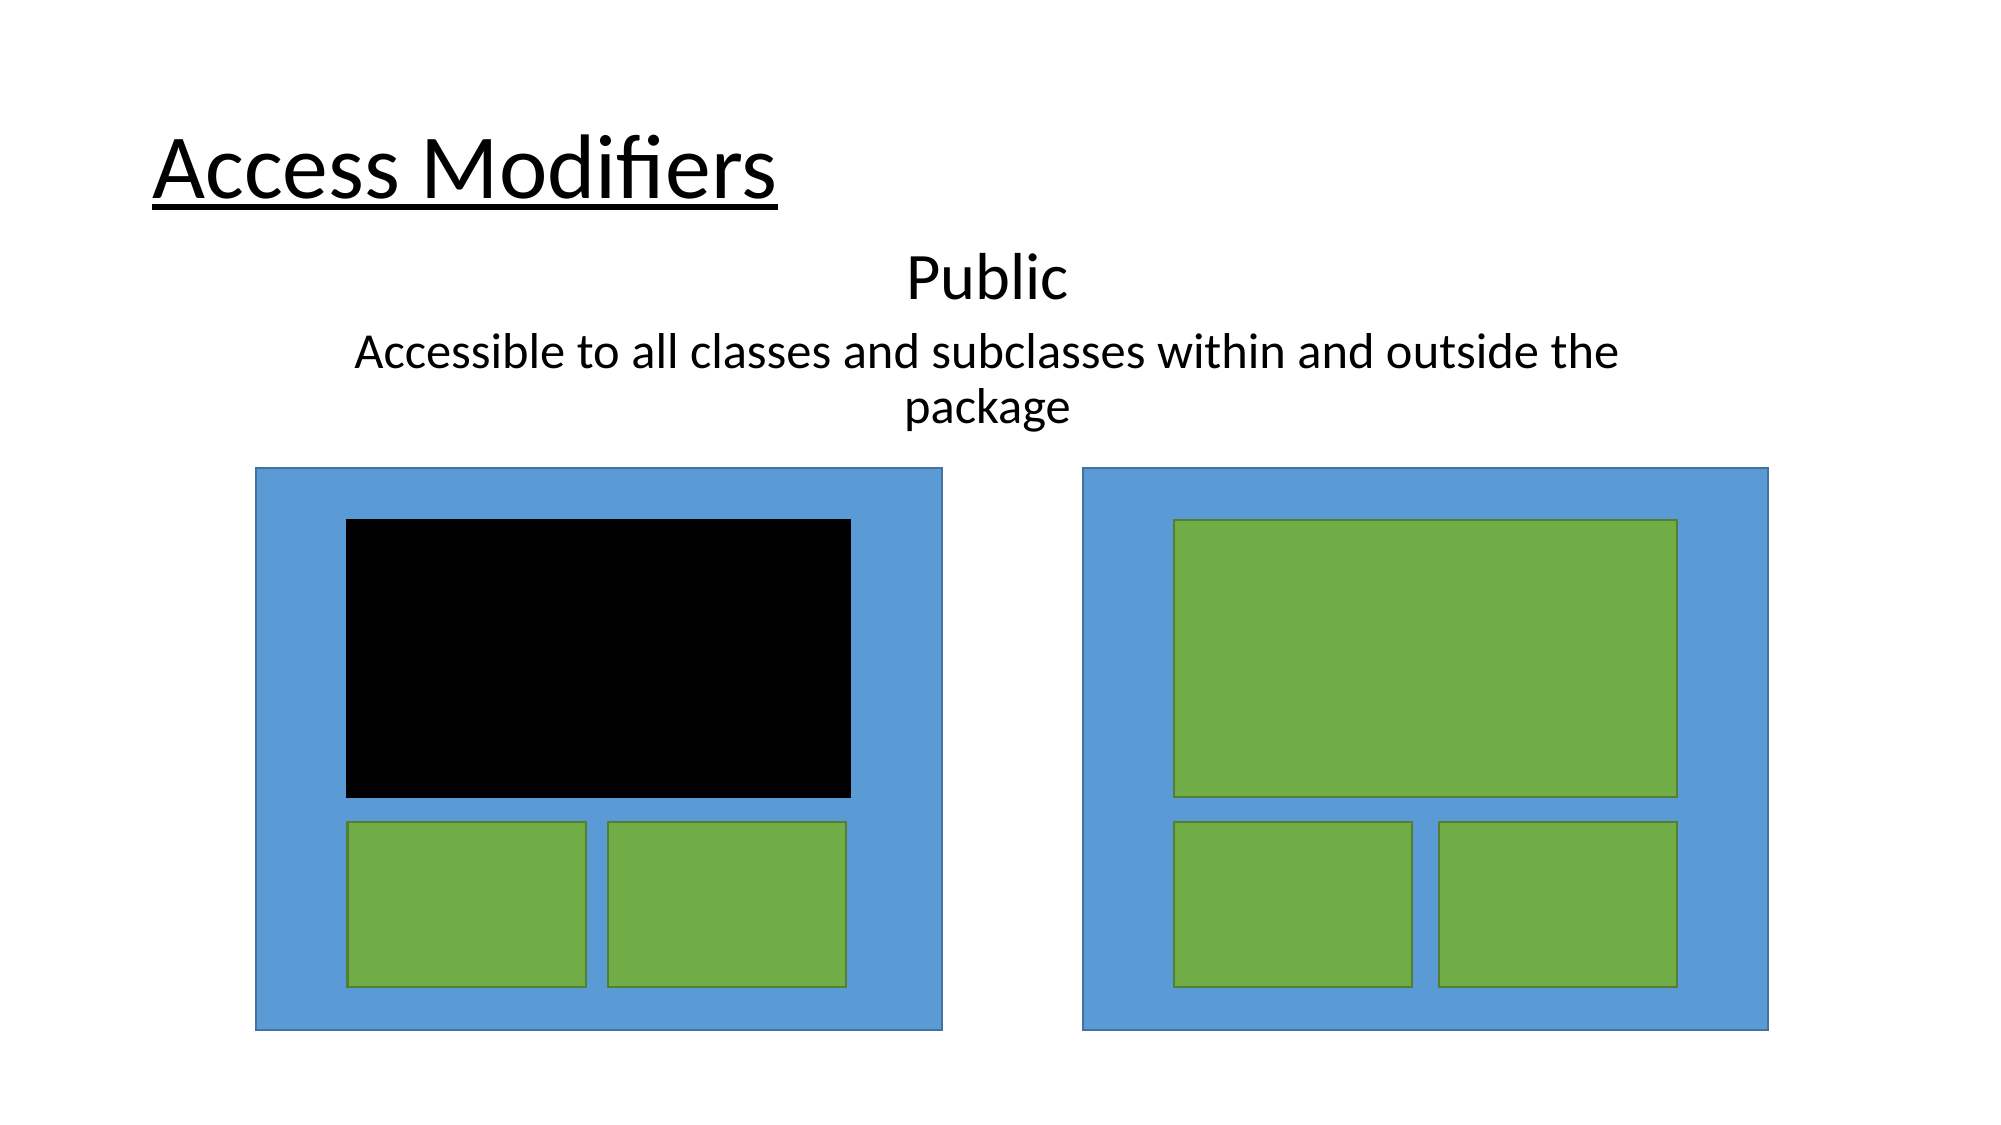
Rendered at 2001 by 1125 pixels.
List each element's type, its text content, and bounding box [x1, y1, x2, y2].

text_box [1438, 821, 1678, 988]
text_box [1082, 467, 1769, 1031]
text_box [346, 821, 587, 988]
text_box [255, 467, 943, 1031]
text_box [607, 821, 847, 988]
title Access Modifiers [137, 59, 1863, 278]
text_box [1173, 519, 1678, 798]
list Public Accessible to all classes and subclasses within and outside the package [317, 234, 1658, 443]
text_box [1173, 821, 1413, 988]
text_box [346, 519, 851, 798]
